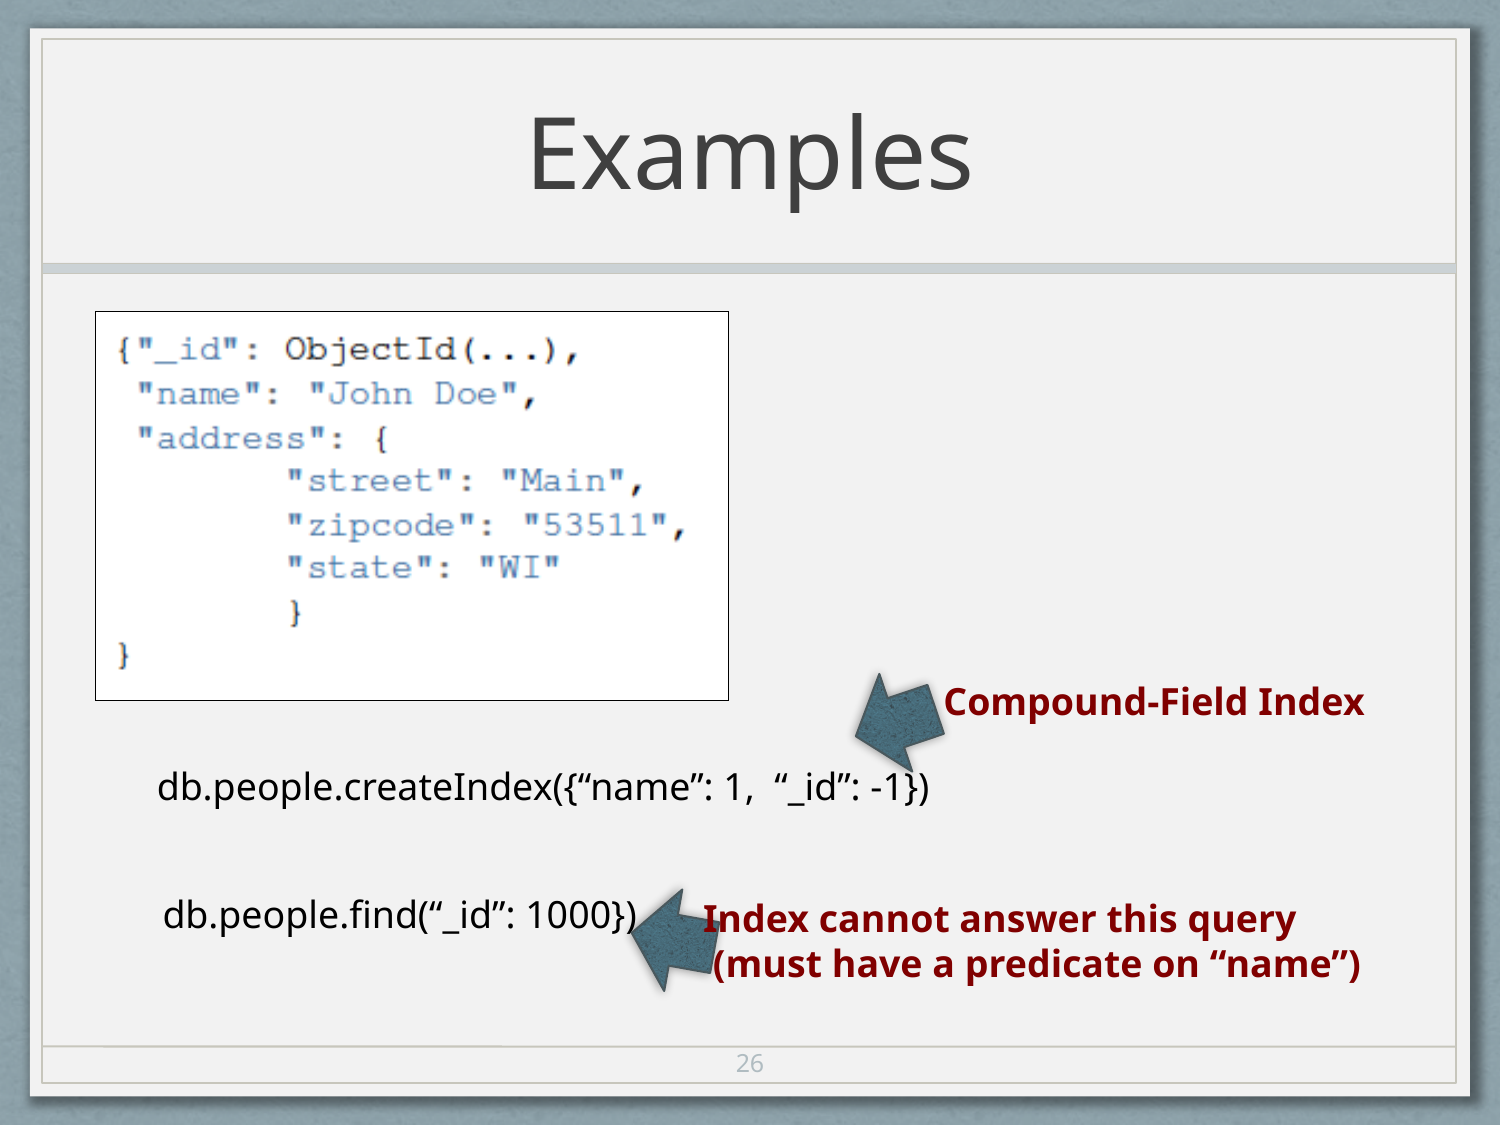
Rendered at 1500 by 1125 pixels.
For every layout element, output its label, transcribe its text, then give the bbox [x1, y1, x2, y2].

text_box Compound-Field Index [928, 670, 1380, 731]
text_box [854, 672, 945, 773]
slide_number 26 [687, 1042, 813, 1088]
title Examples [147, 40, 1353, 260]
picture [95, 310, 729, 702]
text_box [157, 883, 1342, 995]
text_box db.people.createIndex({“name”: 1, “_id”: -1}) [142, 755, 945, 815]
